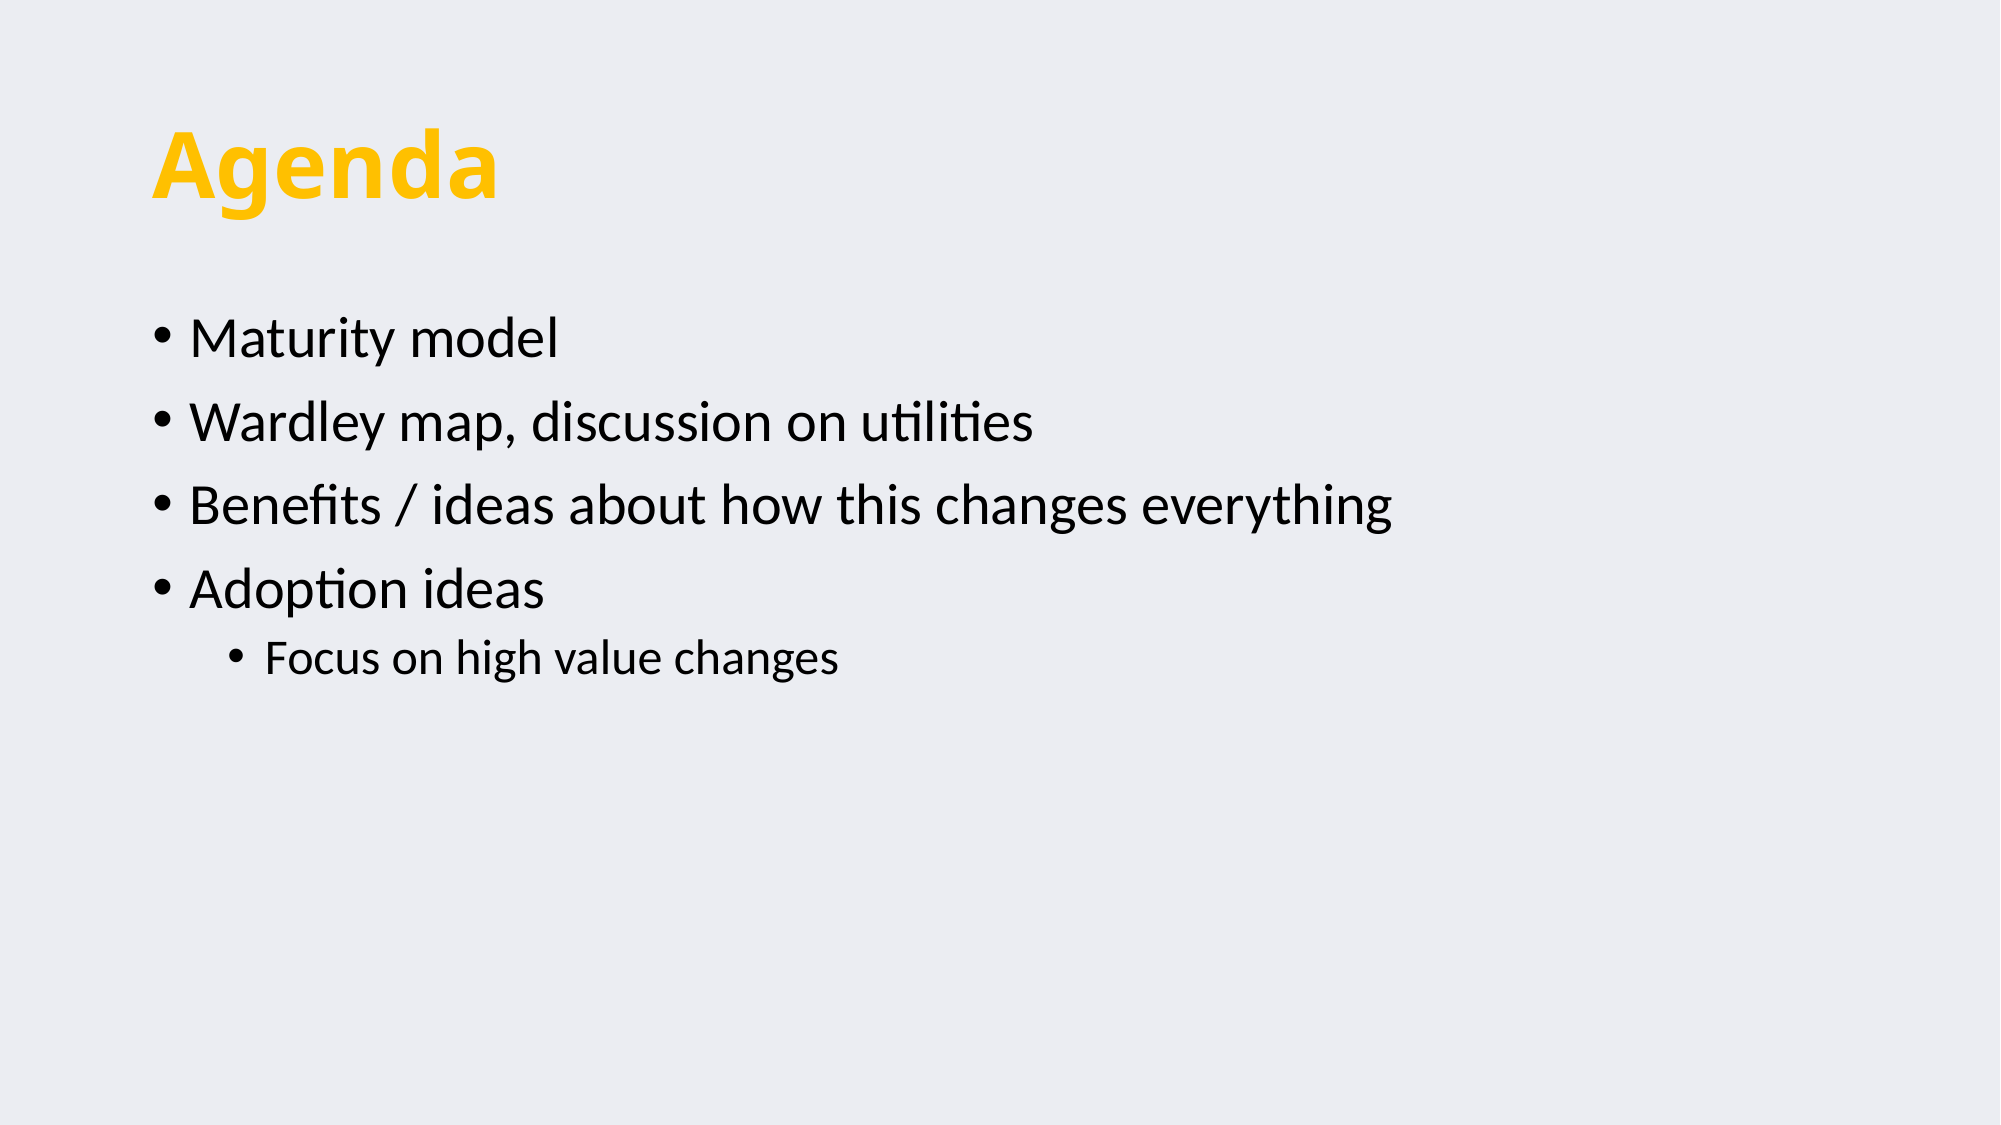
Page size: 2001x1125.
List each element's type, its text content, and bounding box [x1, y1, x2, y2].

list Maturity model Wardley map, discussion on utilities Benefits / ideas about how this changes everything Adoption ideas Focus on high value changes [137, 299, 1863, 1014]
title Agenda [137, 59, 1863, 278]
